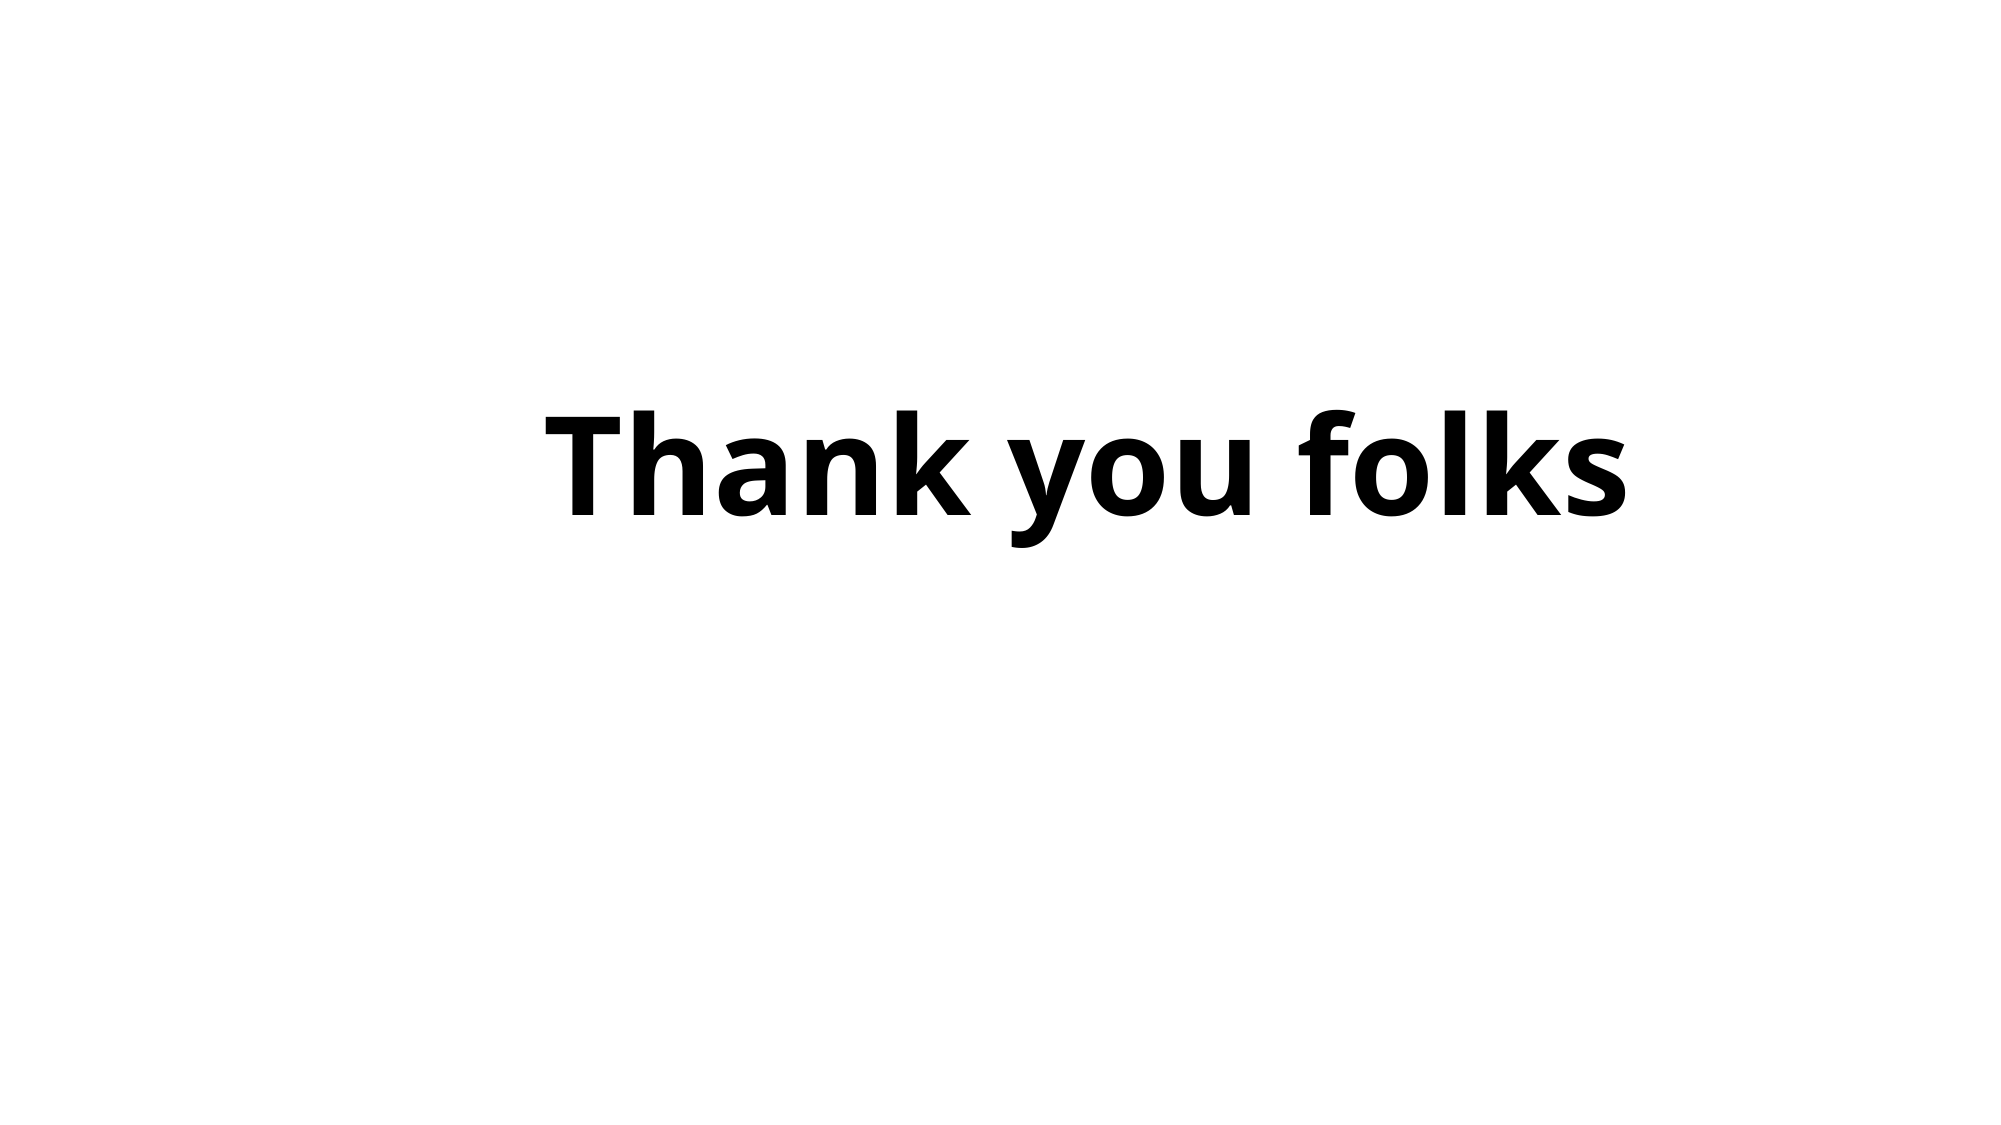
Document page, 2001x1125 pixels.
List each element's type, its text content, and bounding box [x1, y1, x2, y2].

list Thank you folks [99, 370, 1900, 1005]
